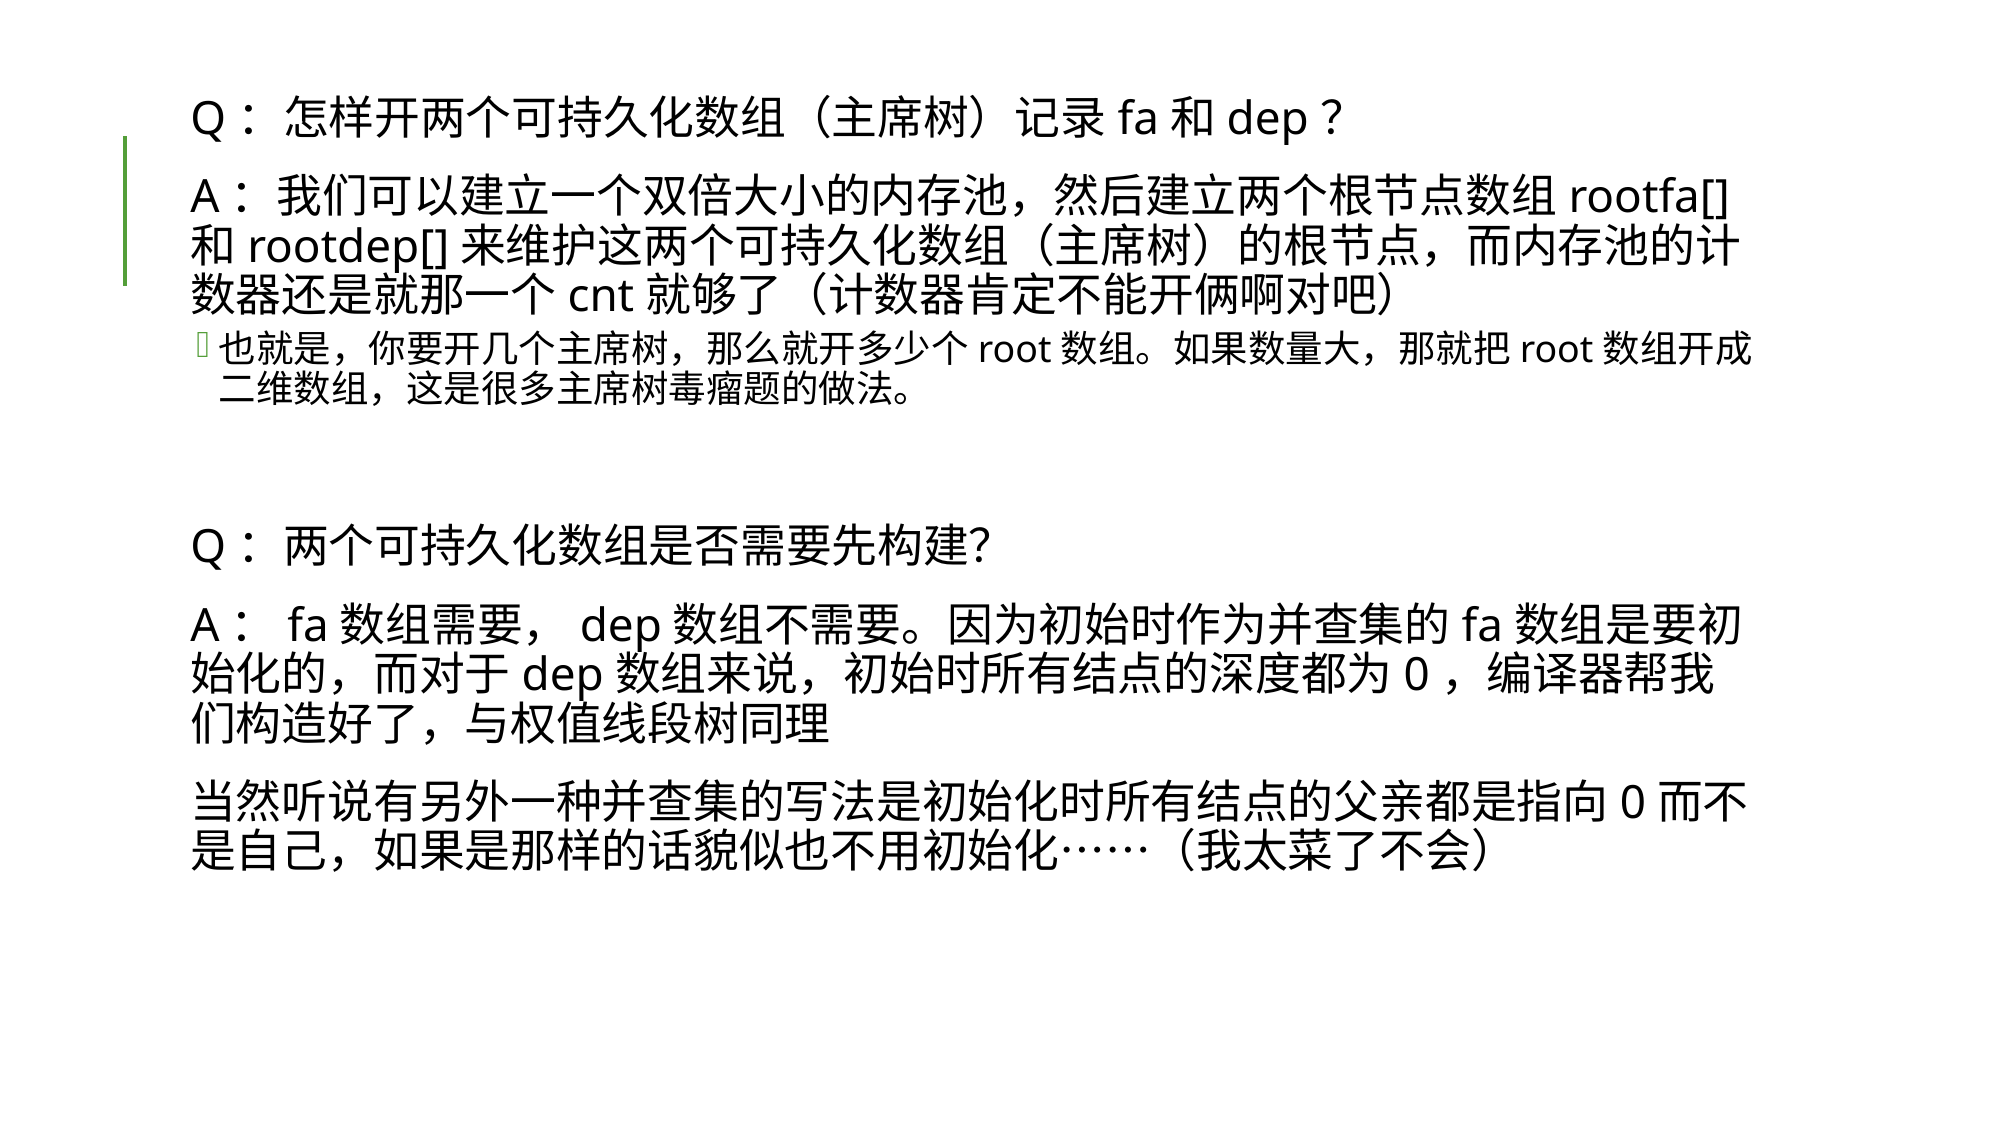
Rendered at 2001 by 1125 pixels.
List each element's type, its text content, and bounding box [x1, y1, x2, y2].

list Q：怎样开两个可持久化数组（主席树）记录fa和dep？ A：我们可以建立一个双倍大小的内存池，然后建立两个根节点数组rootfa[]和rootdep[]来维护这两个可持久化数组（主席树）的根节点，而内存池的计数器还是就那一个cnt就够了（计数器肯定不能开俩啊对吧） 也就是，你要开几个主席树，那么就开多少个root数组。如果数量大，那就把root数组开成二维数组，这是很多主席树毒瘤题的做法。 Q：两个可持久化数组是否需要先构建？ A：fa数组需要，dep数组不需要。因为初始时作为并查集的fa数组是要初始化的，而对于dep数组来说，初始时所有结点的深度都为0，编译器帮我们构造好了，与权值线段树同理 当然听说有另外一种并查集的写法是初始化时所有结点的父亲都是指向0而不是自己，如果是那样的话貌似也不用初始化……（我太菜了不会） [168, 87, 1763, 1035]
